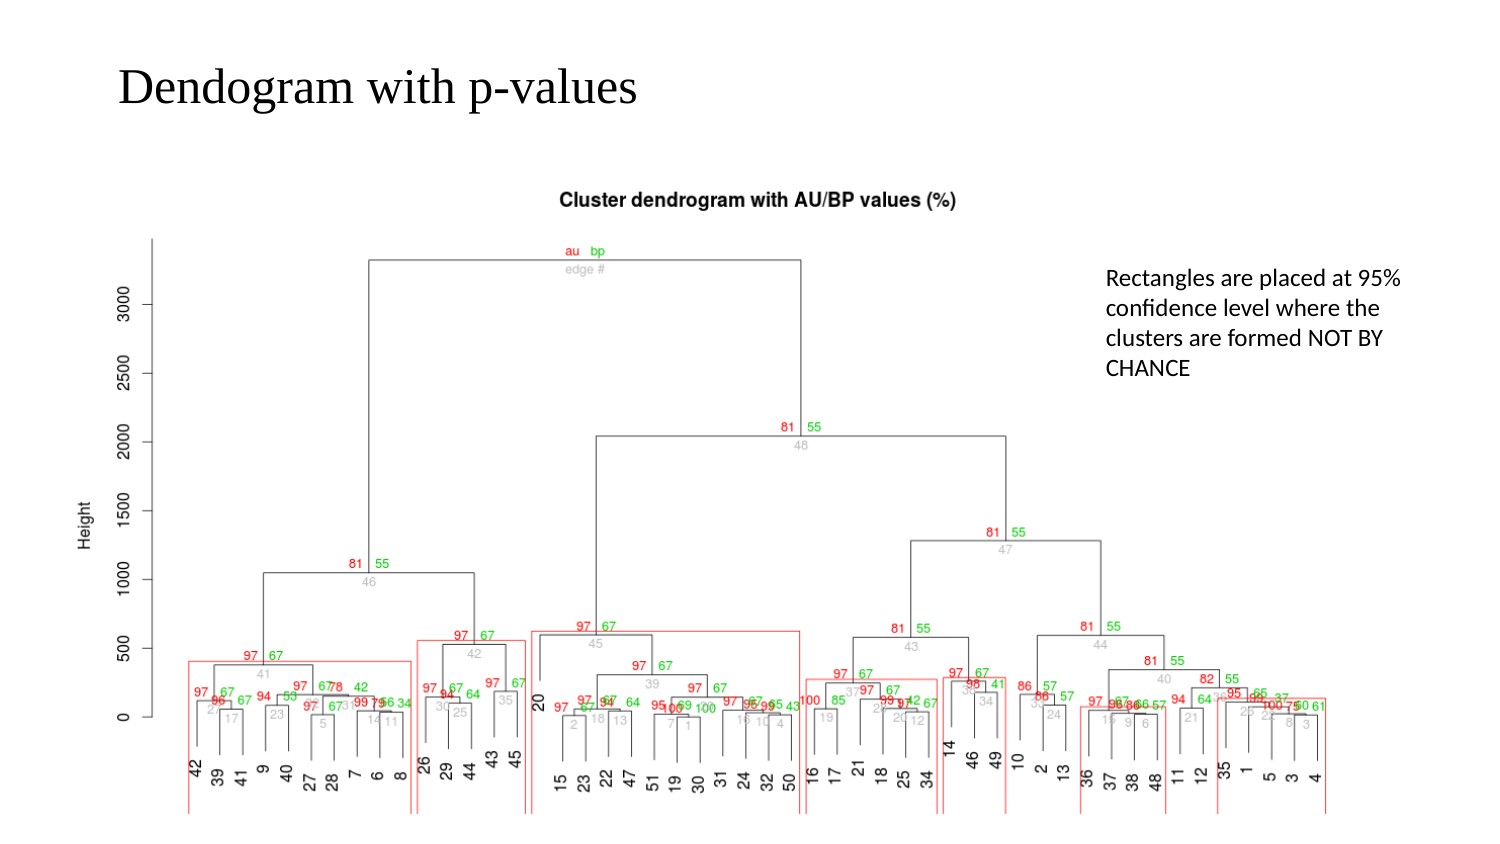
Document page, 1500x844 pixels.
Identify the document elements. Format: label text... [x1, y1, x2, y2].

text_box Rectangles are placed at 95% confidence level where the clusters are formed NOT BY CHANCE [1333, 246, 1465, 384]
title Dendogram with p-values [103, 44, 1397, 208]
picture [74, 184, 1333, 822]
